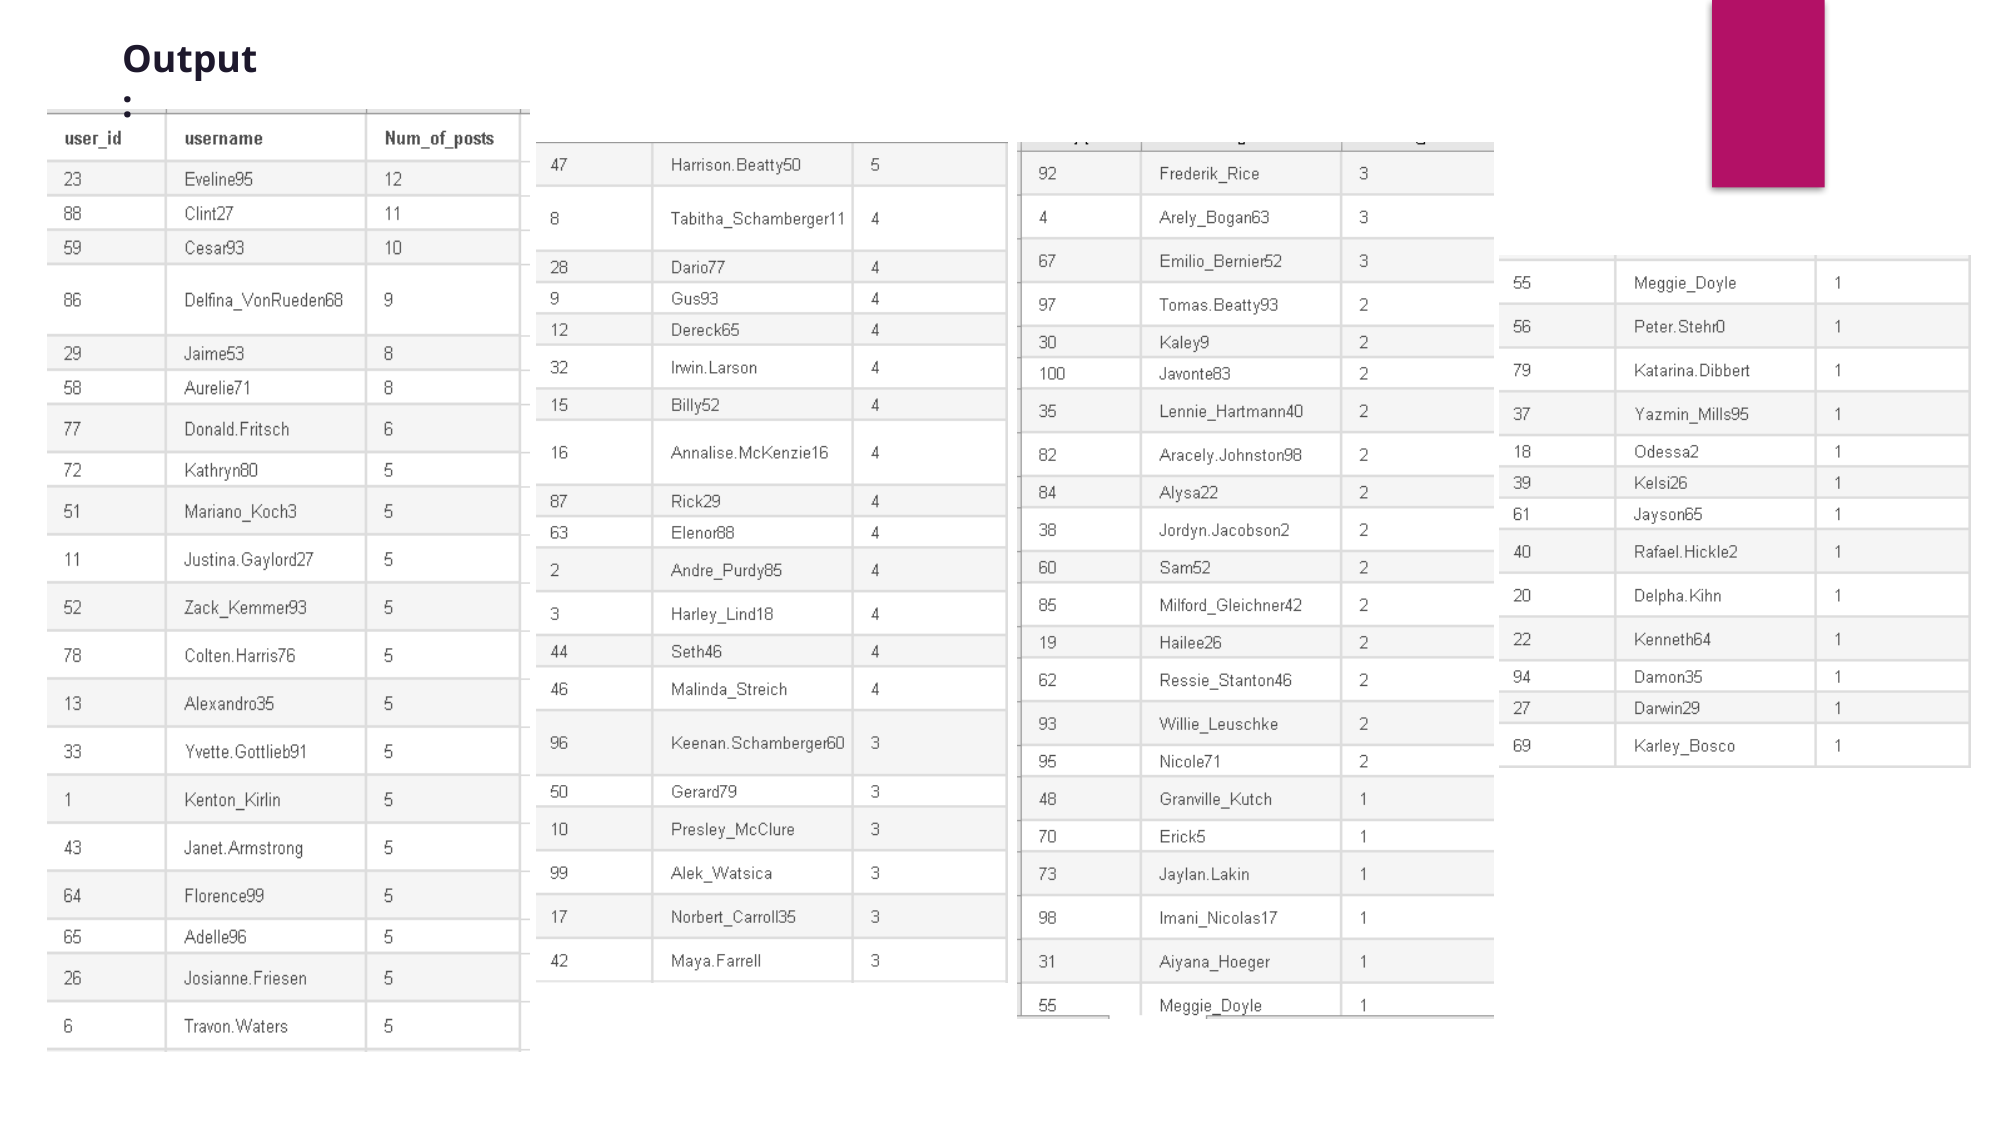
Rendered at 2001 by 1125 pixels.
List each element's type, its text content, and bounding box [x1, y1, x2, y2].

picture [1016, 142, 1494, 1019]
picture [46, 108, 530, 1053]
picture [535, 142, 1008, 983]
text_box Output: [107, 27, 283, 107]
picture [1499, 254, 1972, 768]
